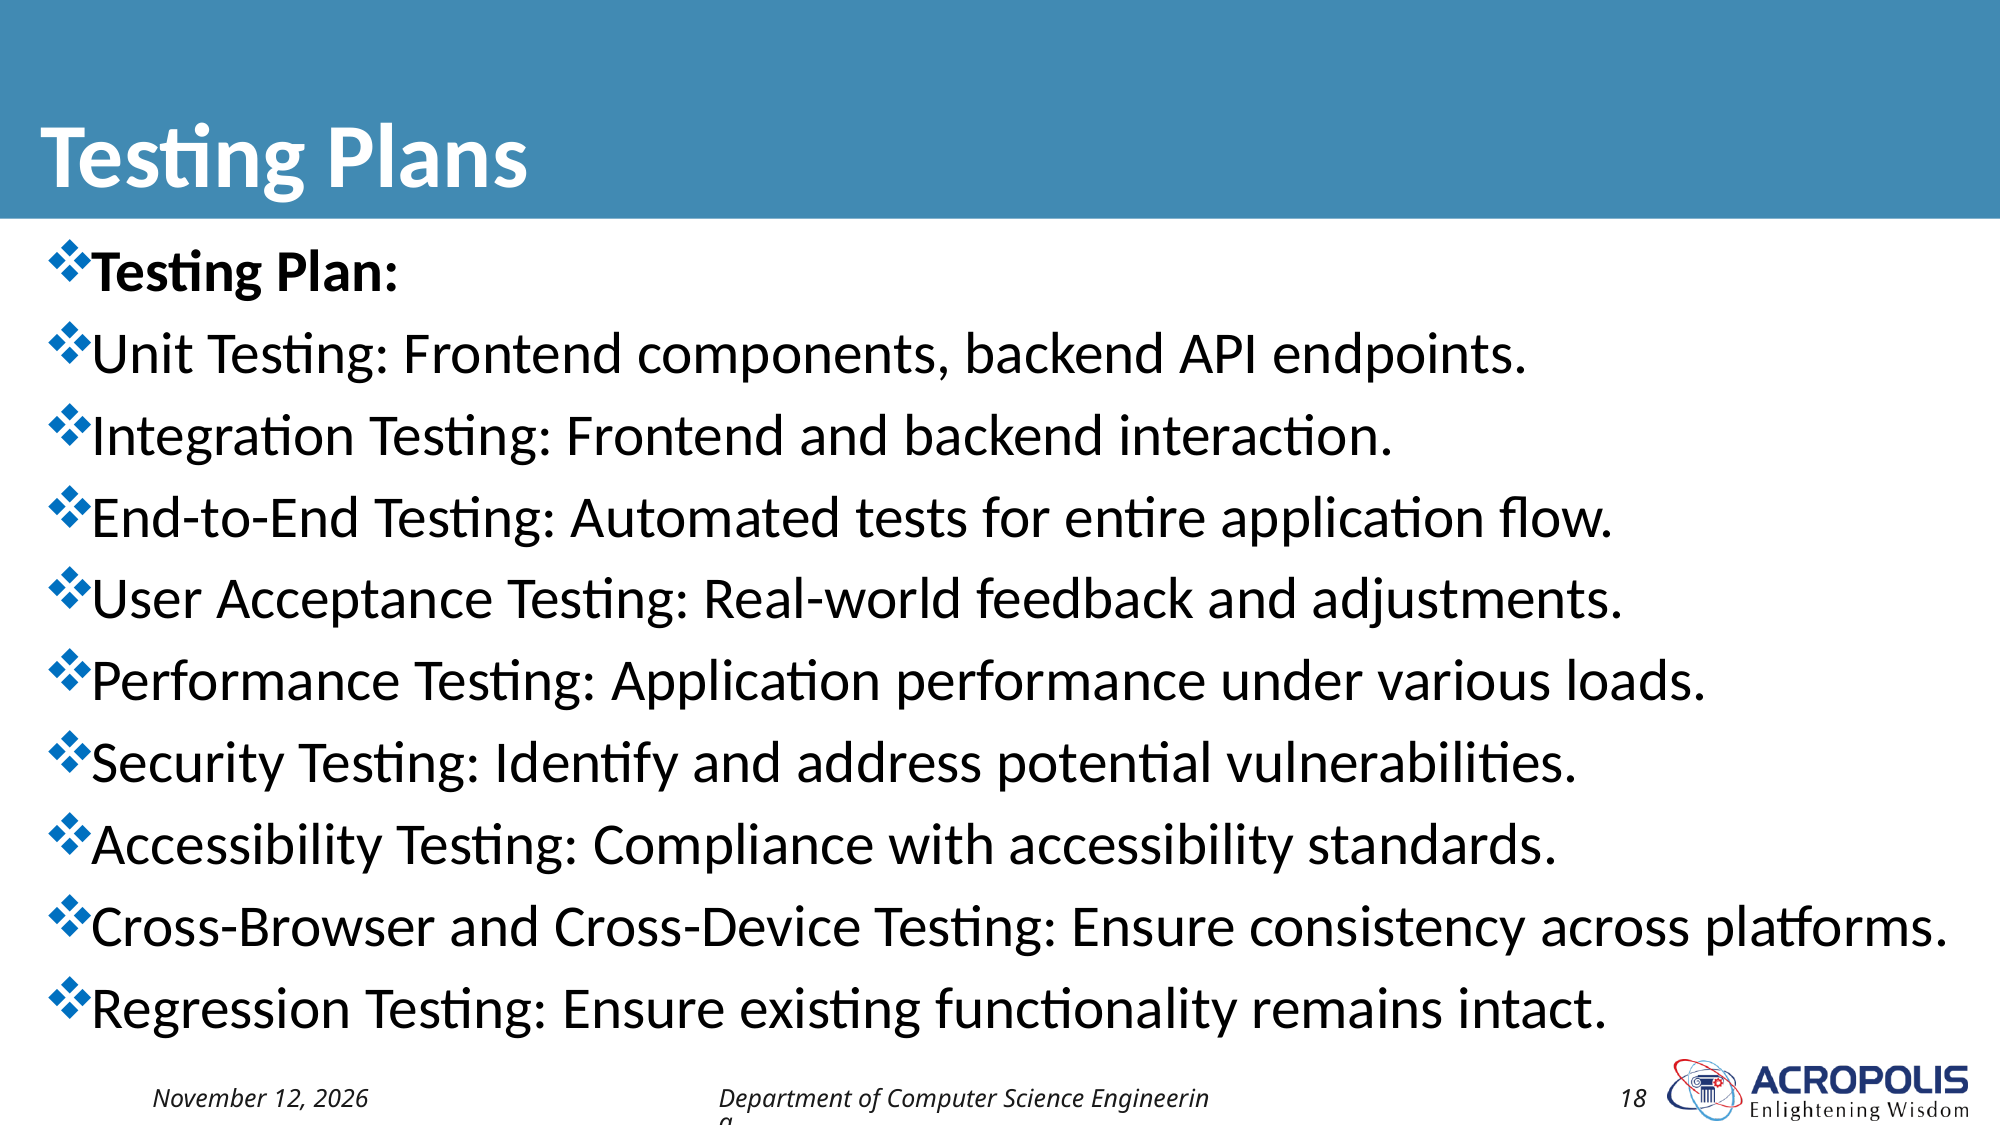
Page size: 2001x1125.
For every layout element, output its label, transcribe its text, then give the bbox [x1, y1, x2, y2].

title Testing Plans [25, 0, 1974, 214]
list Testing Plan: Unit Testing: Frontend components, backend API endpoints. Integration Testing: Frontend and backend interaction. End-to-End Testing: Automated tests for entire application flow. User Acceptance Testing: Real-world feedback and adjustments. Performance Testing: Application performance under various loads. Security Testing: Identify and address potential vulnerabilities. Accessibility Testing: Compliance with accessibility standards. Cross-Browser and Cross-Device Testing: Ensure consistency across platforms. Regression Testing: Ensure existing functionality remains intact. [28, 232, 1972, 1072]
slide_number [137, 1076, 663, 1122]
footer Department of Computer Science Engineering [703, 1076, 1229, 1122]
slide_number 18 [1436, 1076, 1662, 1122]
picture [1667, 1072, 1968, 1121]
